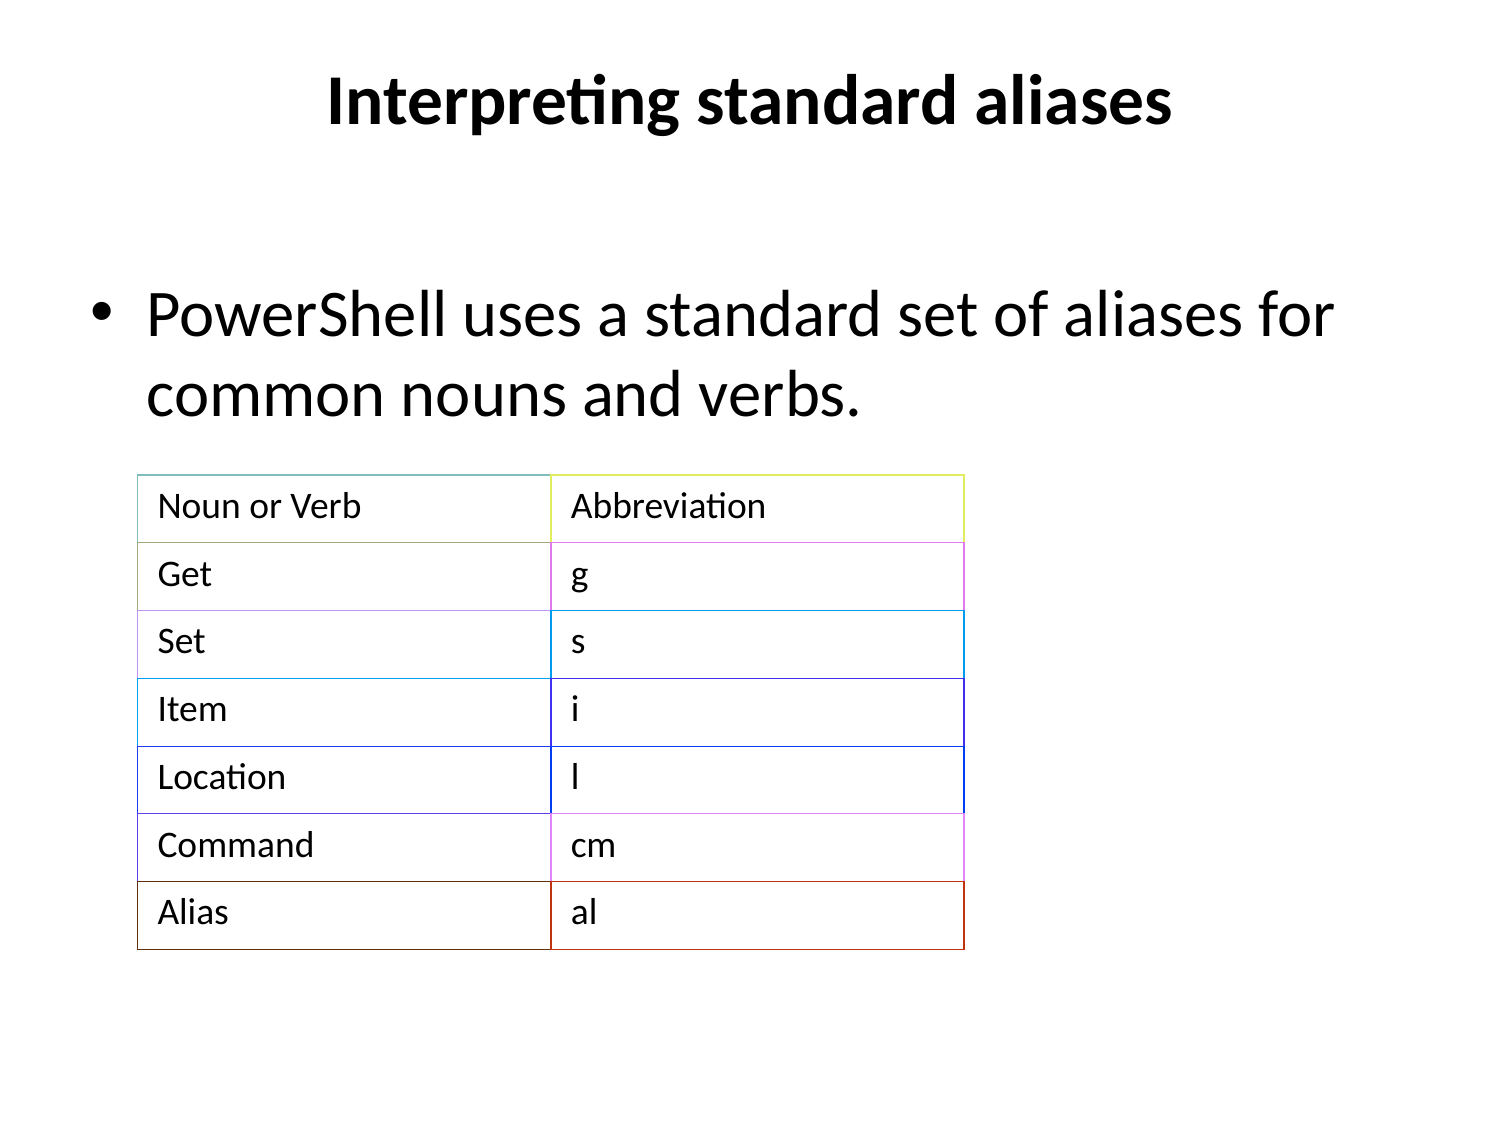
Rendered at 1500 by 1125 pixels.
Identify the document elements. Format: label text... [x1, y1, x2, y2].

table_cell cm [552, 814, 963, 881]
table_cell i [552, 679, 963, 746]
title Interpreting standard aliases [75, 45, 1425, 233]
table_header Abbreviation [552, 476, 963, 542]
table_cell Command [138, 814, 550, 881]
table_cell Get [138, 543, 550, 610]
table_cell s [552, 611, 963, 678]
table_cell Item [138, 679, 550, 746]
table_cell Set [138, 611, 550, 678]
table_cell Alias [138, 882, 550, 949]
table_cell Location [138, 747, 550, 813]
table_header Noun or Verb [138, 476, 550, 542]
table_cell al [552, 882, 963, 949]
table_cell g [552, 543, 963, 610]
table_cell l [552, 747, 963, 813]
list PowerShell uses a standard set of aliases for common nouns and verbs. [75, 262, 1425, 1005]
